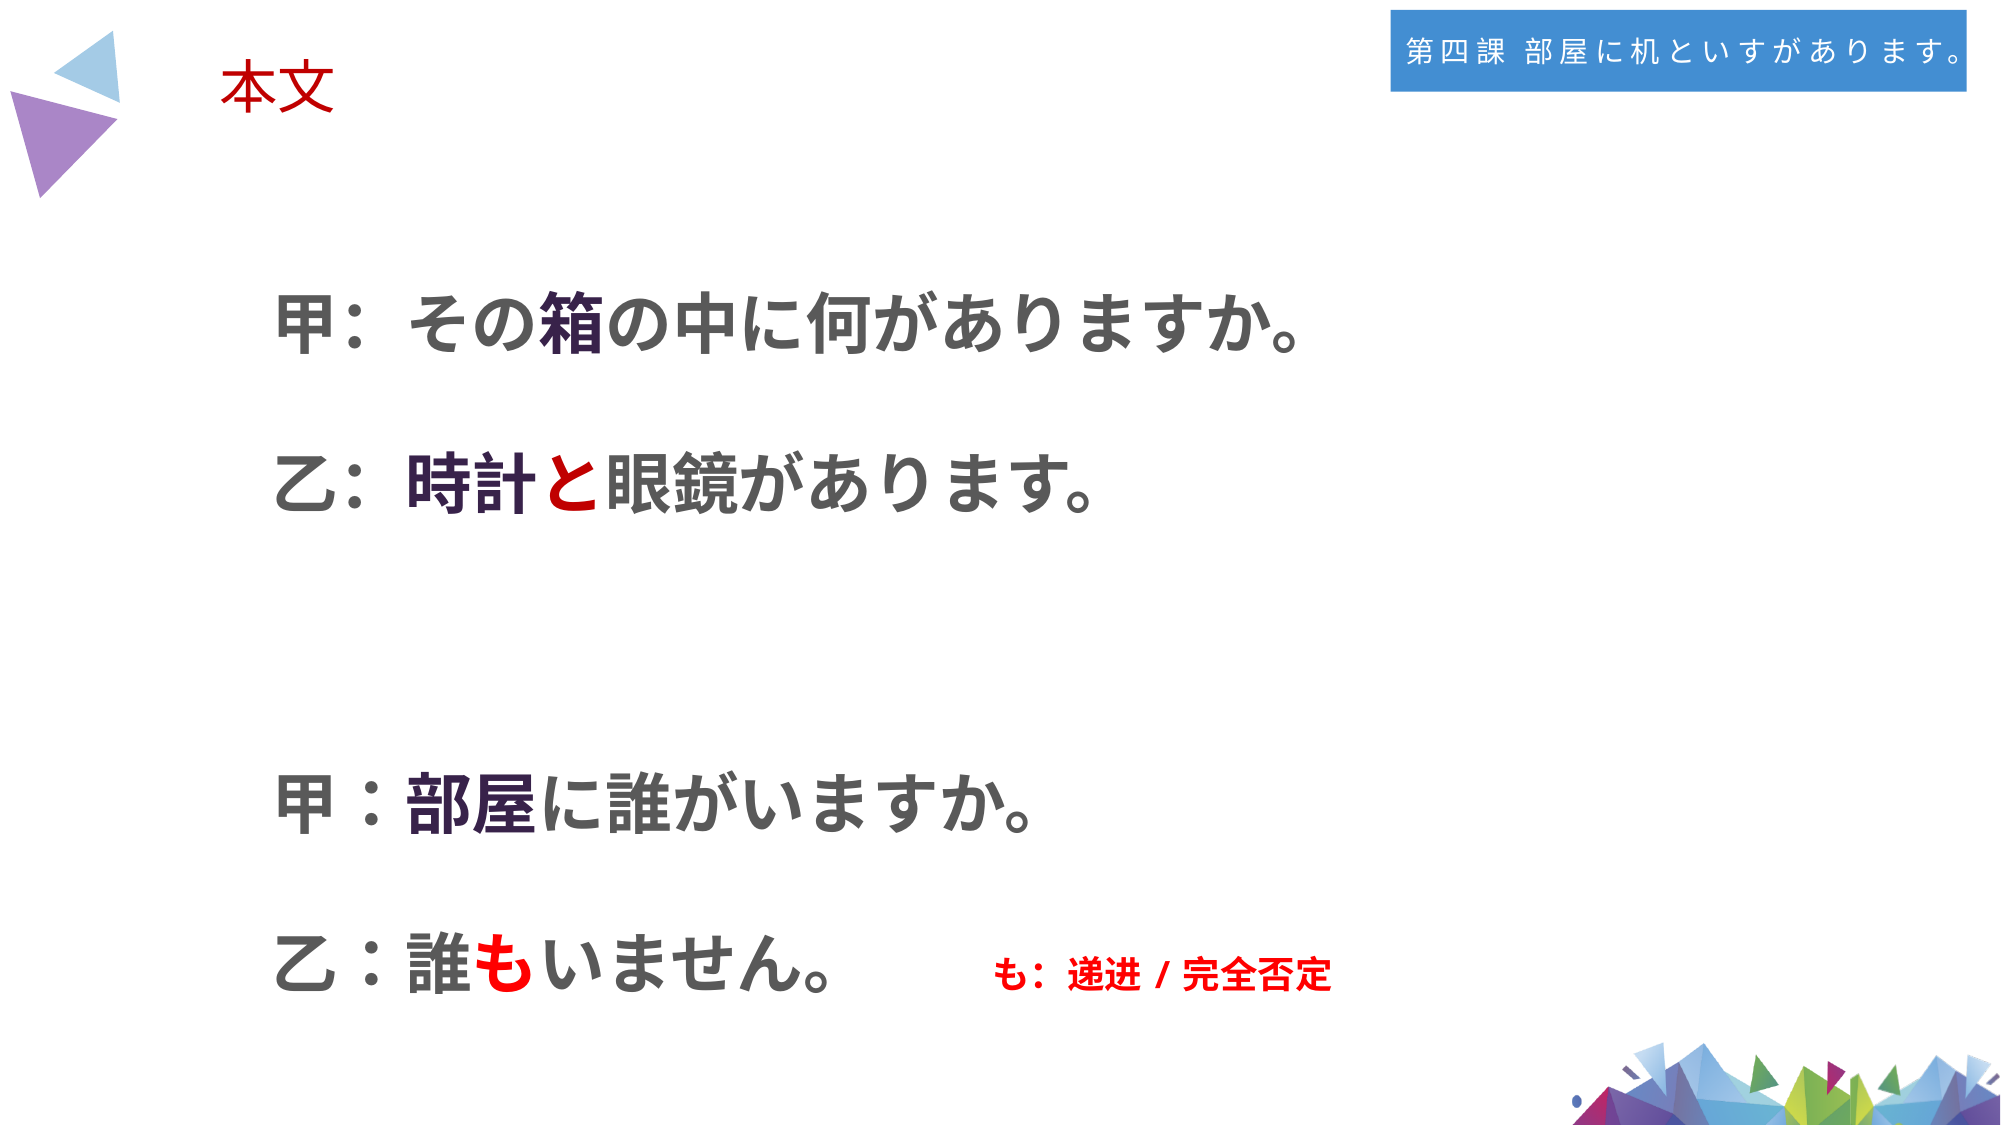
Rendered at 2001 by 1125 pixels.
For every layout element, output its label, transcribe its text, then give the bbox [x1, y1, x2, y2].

text_box 第四課 部屋に机といすがあります。 [1390, 9, 1968, 93]
text_box 甲：その箱の中に何がありますか。 乙：時計と眼鏡があります。 甲：部屋に誰がいますか。 乙：誰もいません。 も：递进/完全否定 [271, 201, 1852, 1002]
picture [1557, 1038, 1852, 1125]
text_box 本文 [204, 42, 405, 128]
picture [1851, 1047, 2001, 1125]
